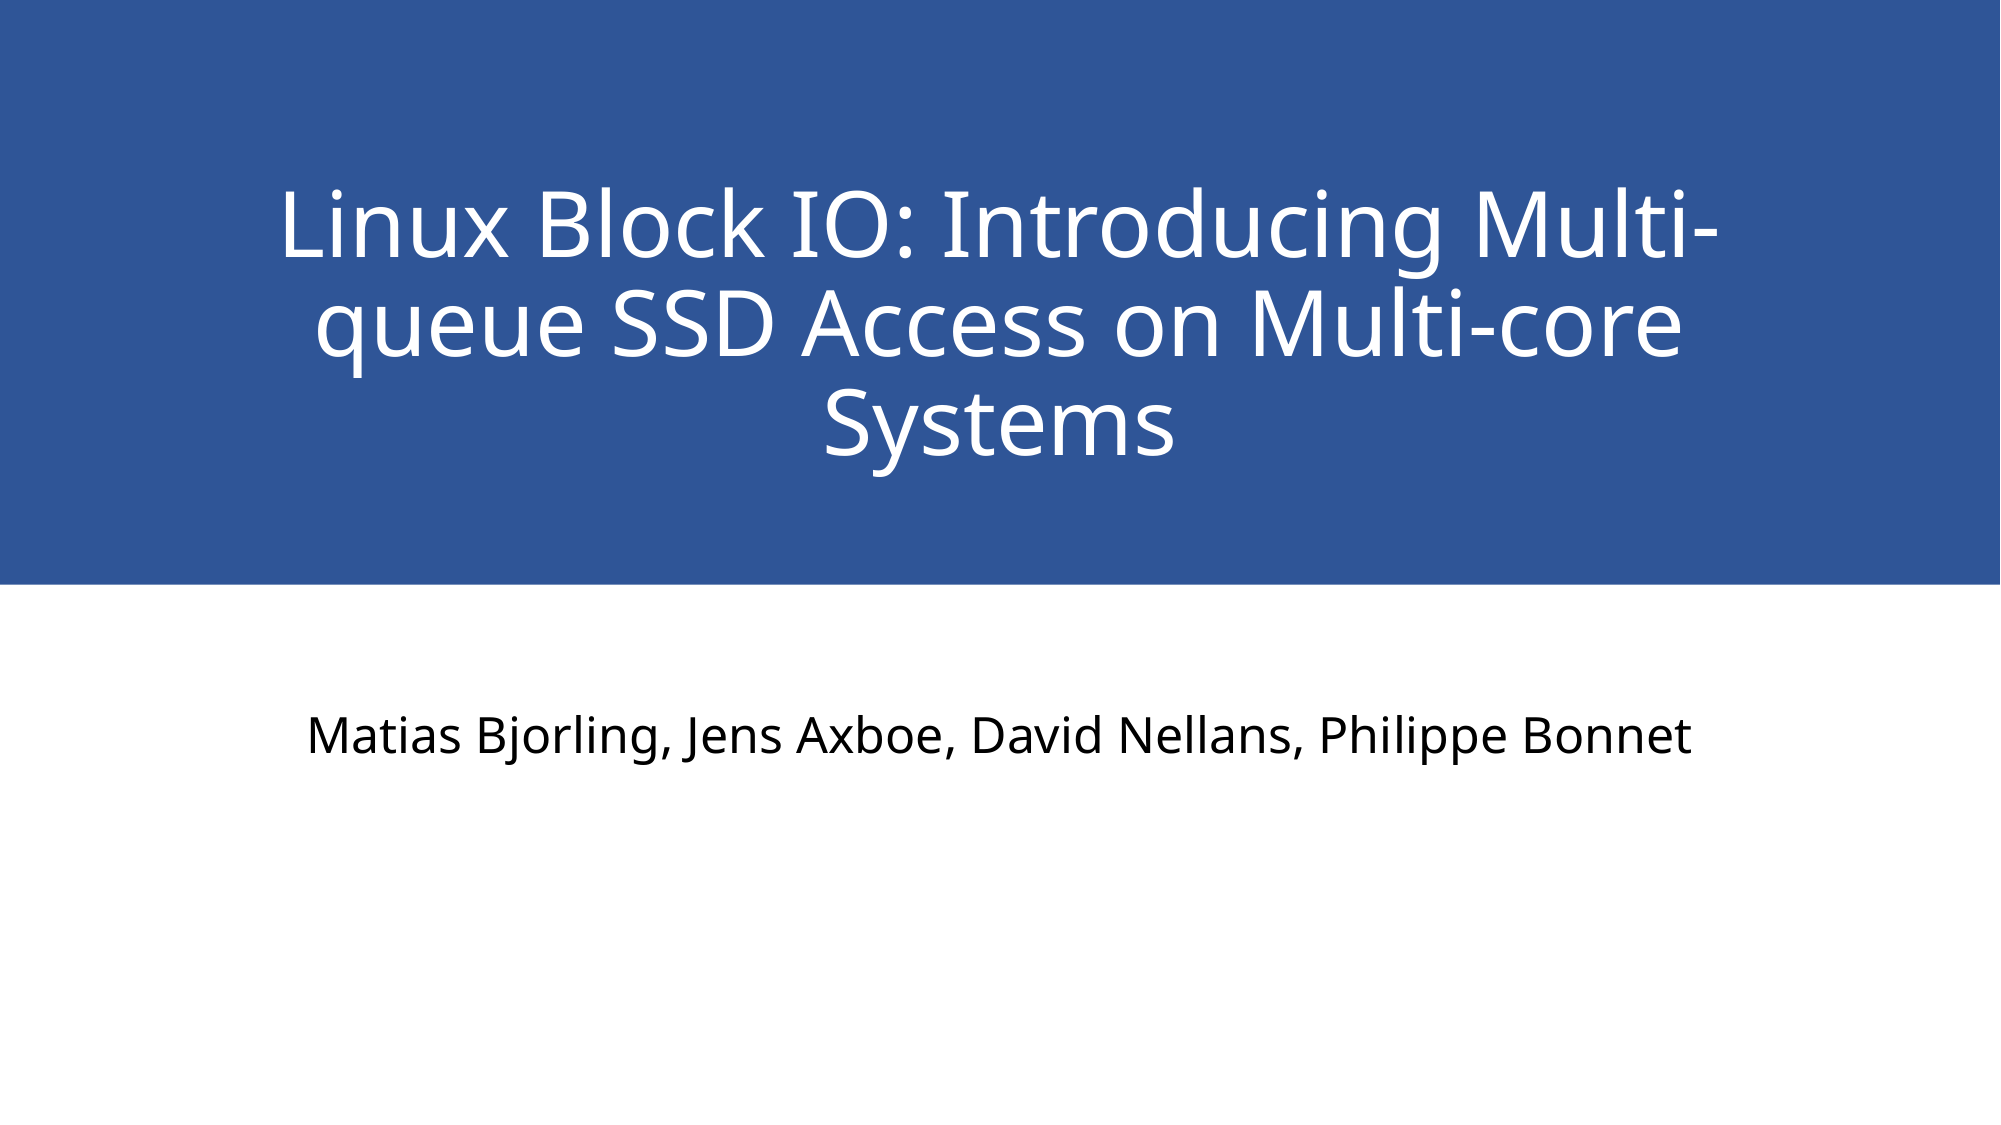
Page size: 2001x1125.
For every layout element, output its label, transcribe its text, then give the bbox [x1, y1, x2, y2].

text_box [0, 0, 2000, 586]
title Linux Block IO: Introducing Multi-queue SSD Access on Multi-core Systems [140, 173, 1860, 483]
subtitle Matias Bjorling, Jens Axboe, David Nellans, Philippe Bonnet [249, 702, 1750, 863]
